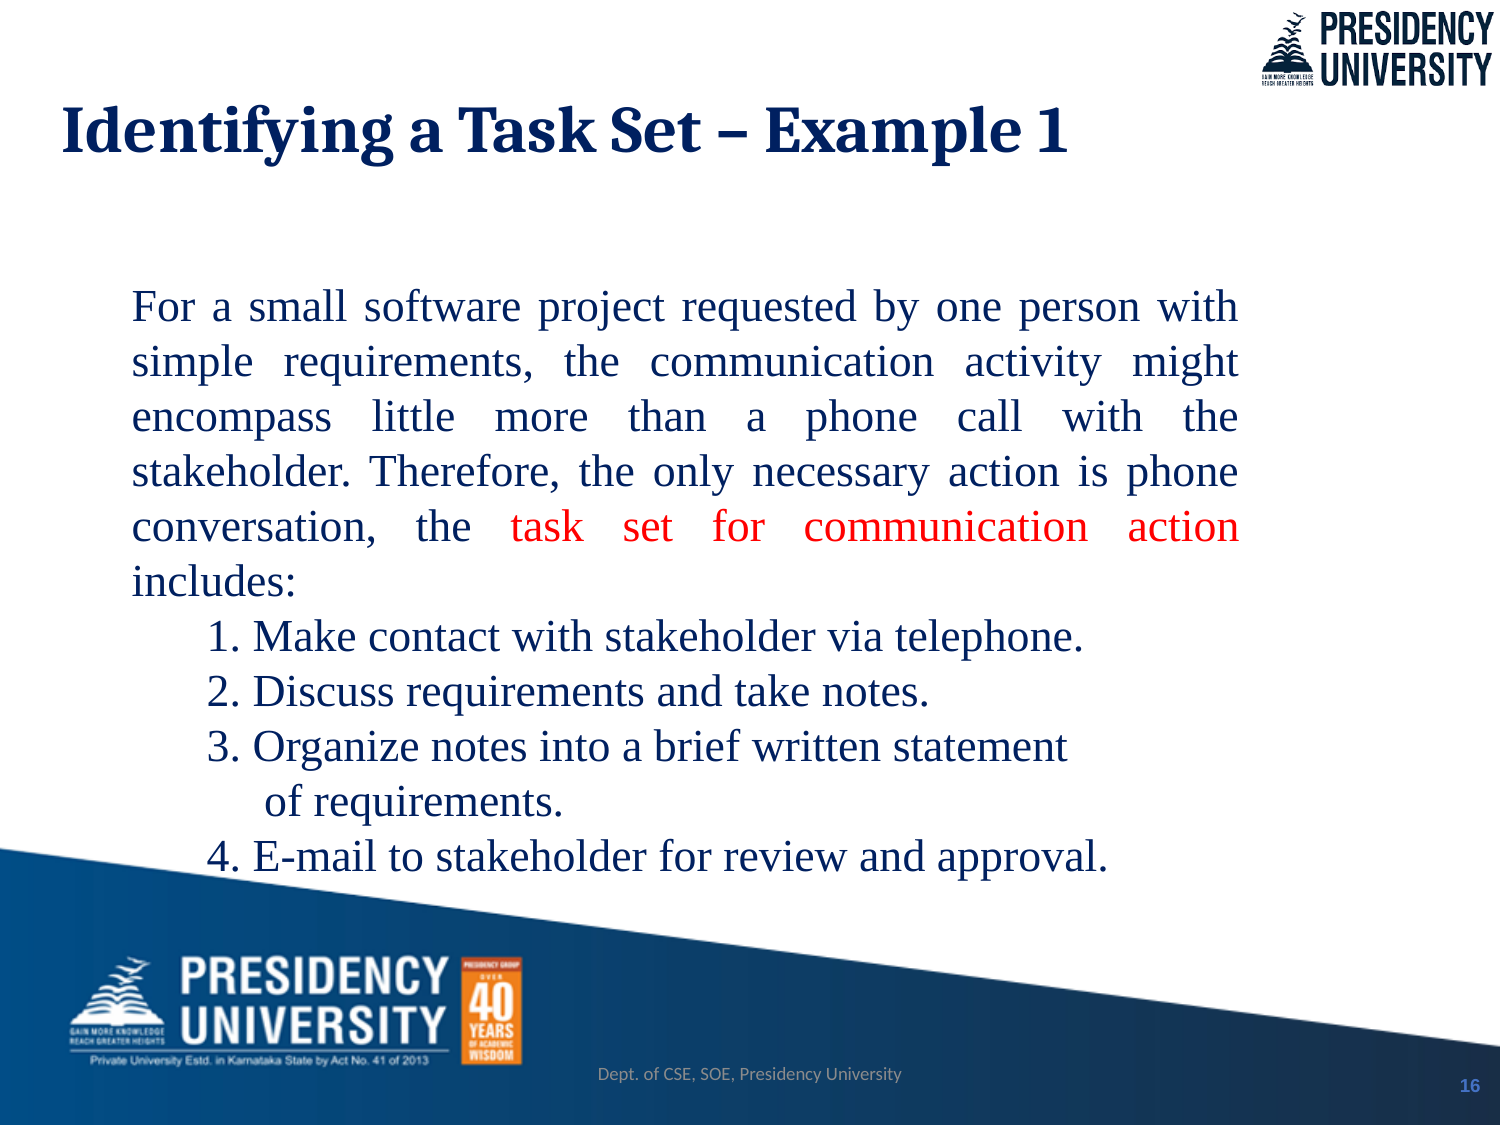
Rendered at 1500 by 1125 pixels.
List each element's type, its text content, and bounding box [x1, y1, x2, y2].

title Identifying a Task Set – Example 1 [51, 33, 1400, 230]
footer Dept. of CSE, SOE, Presidency University [496, 1042, 1004, 1103]
picture [0, 845, 1500, 1125]
slide_number 16 [1158, 1054, 1496, 1115]
text_box For a small software project requested by one person with simple requirements, the communication activity might encompass little more than a phone call with the stakeholder. Therefore, the only necessary action is phone conversation, the task set for communication action includes: 1. Make contact with stakeholder via telephone. 2. Discuss requirements and take notes. 3. Organize notes into a brief written statement of requirements. 4. E-mail to stakeholder for review and approval. [116, 268, 1255, 948]
picture [1254, 0, 1500, 96]
